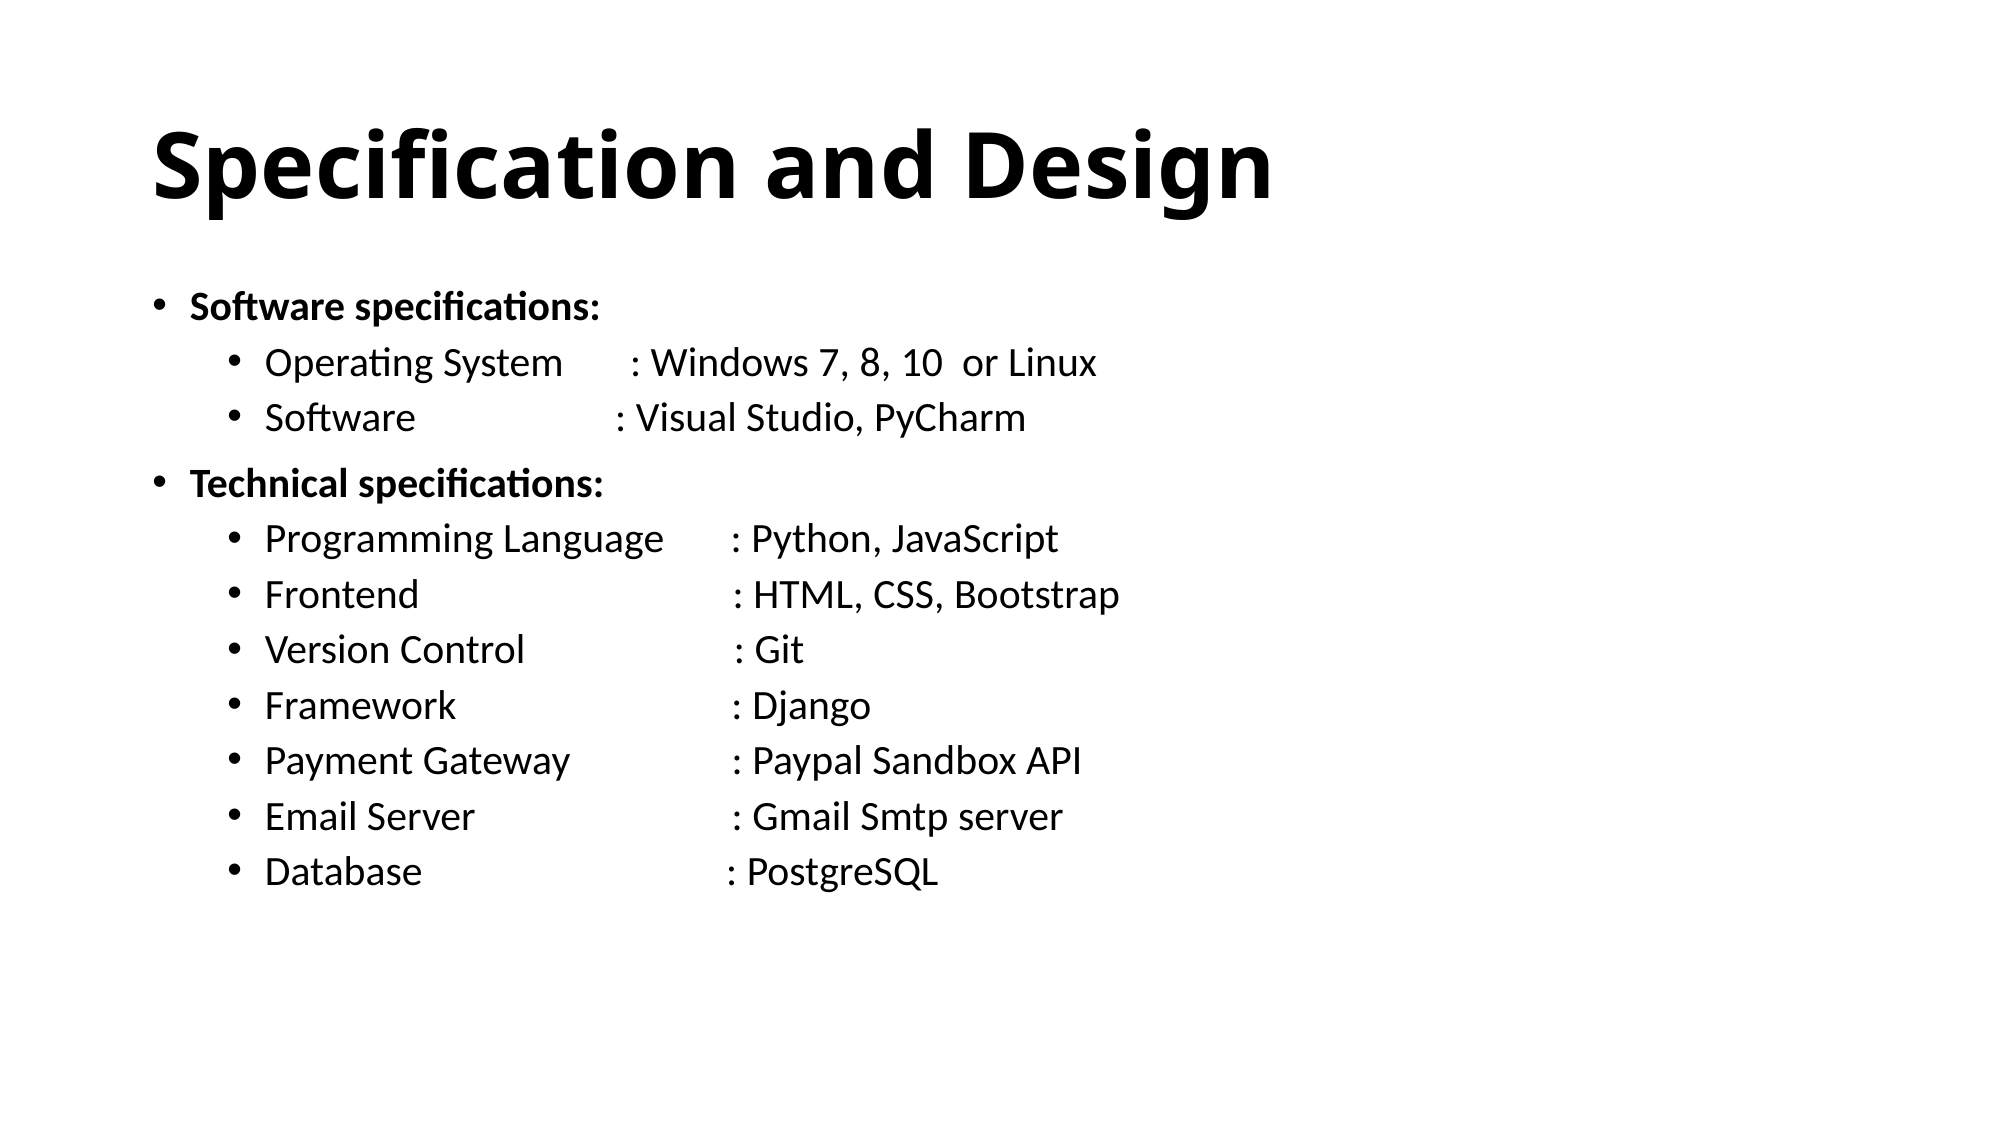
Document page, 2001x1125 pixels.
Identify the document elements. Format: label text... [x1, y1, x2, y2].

title Specification and Design [137, 59, 1863, 277]
list Software specifications: Operating System : Windows 7, 8, 10 or Linux Software : Visual Studio, PyCharm Technical specifications: Programming Language : Python, JavaScript Frontend : HTML, CSS, Bootstrap Version Control : Git Framework : Django Payment Gateway : Paypal Sandbox API Email Server : Gmail Smtp server Database : PostgreSQL [137, 277, 1863, 991]
